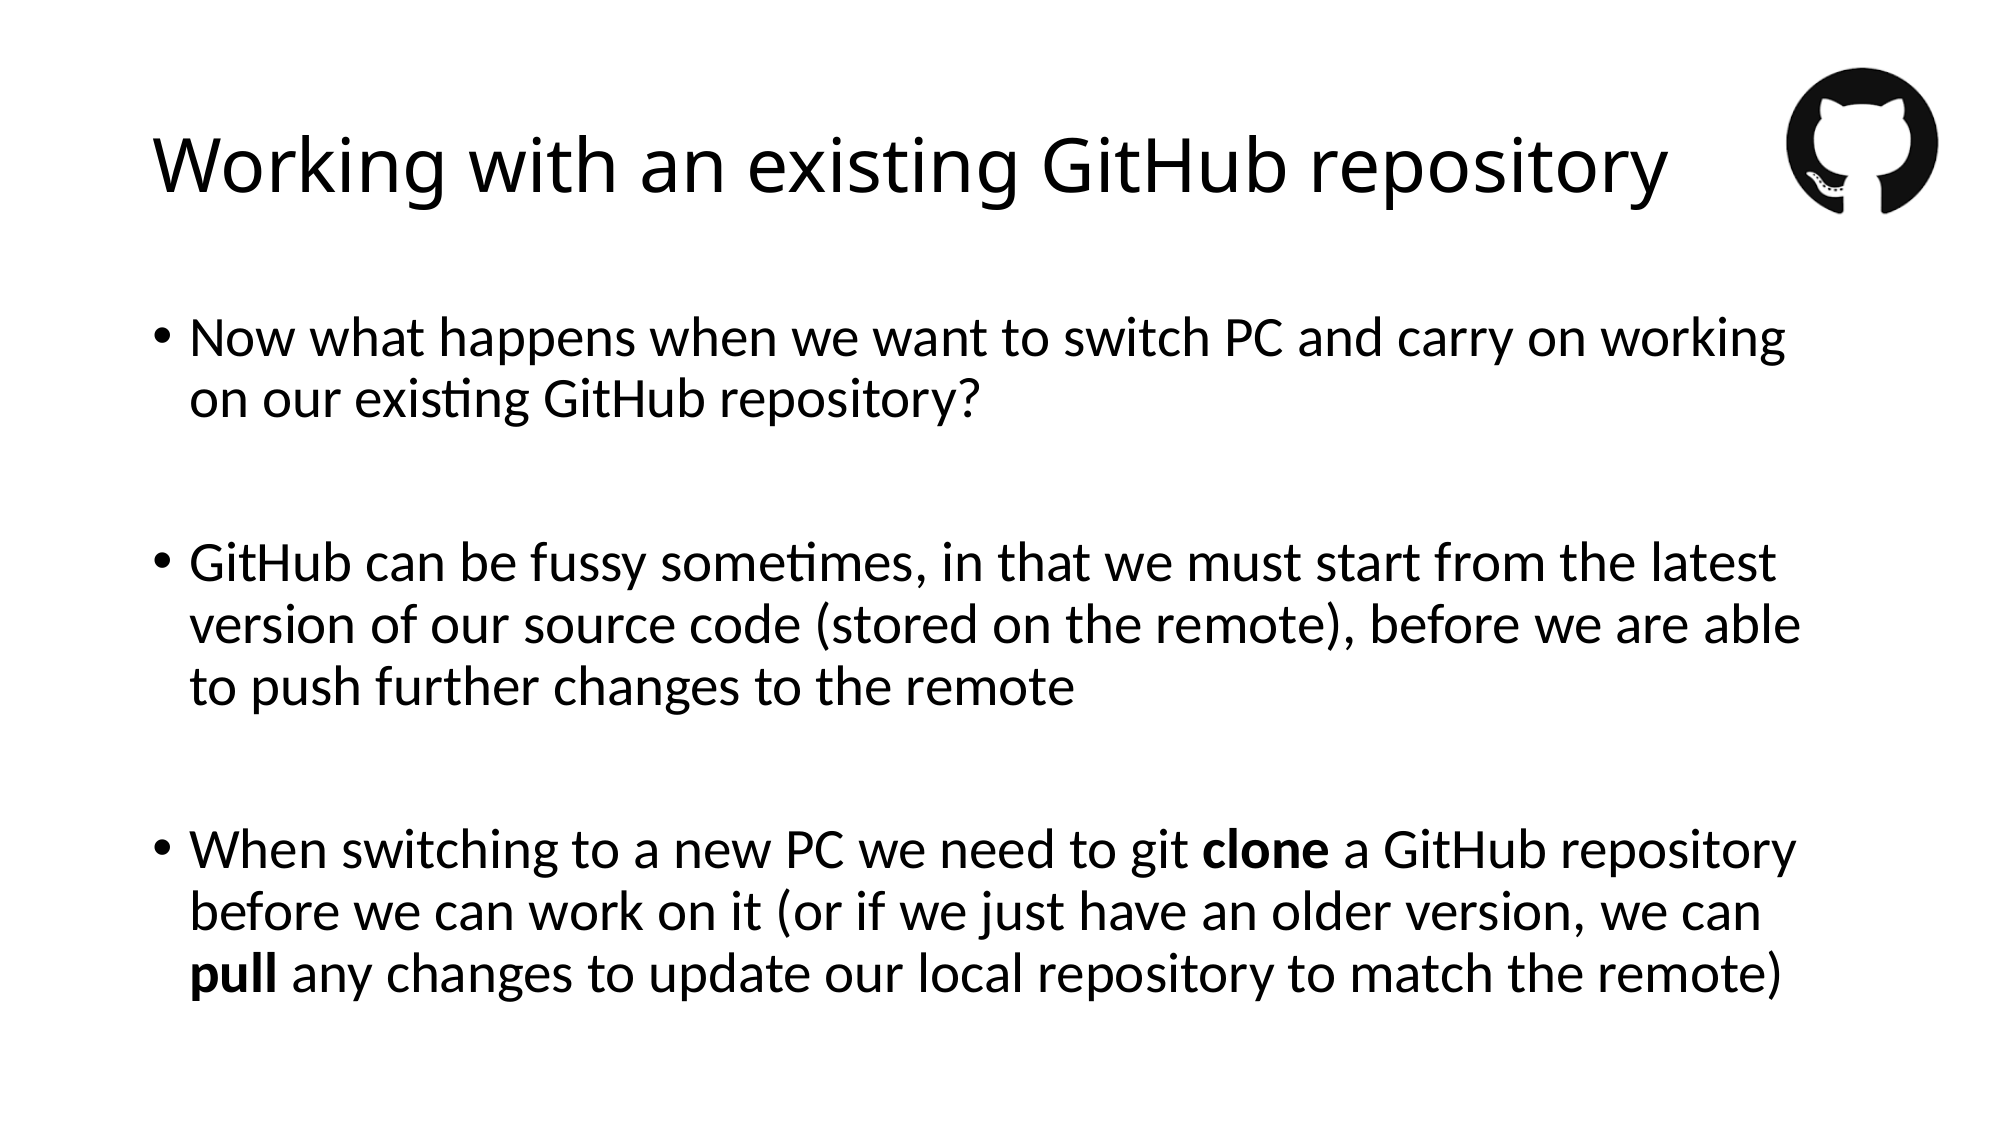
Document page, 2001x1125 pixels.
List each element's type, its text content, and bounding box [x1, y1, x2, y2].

picture [1780, 59, 1945, 222]
list Now what happens when we want to switch PC and carry on working on our existing GitHub repository? GitHub can be fussy sometimes, in that we must start from the latest version of our source code (stored on the remote), before we are able to push further changes to the remote When switching to a new PC we need to git clone a GitHub repository before we can work on it (or if we just have an older version, we can pull any changes to update our local repository to match the remote) [137, 299, 1863, 1014]
title Working with an existing GitHub repository [137, 59, 1863, 278]
